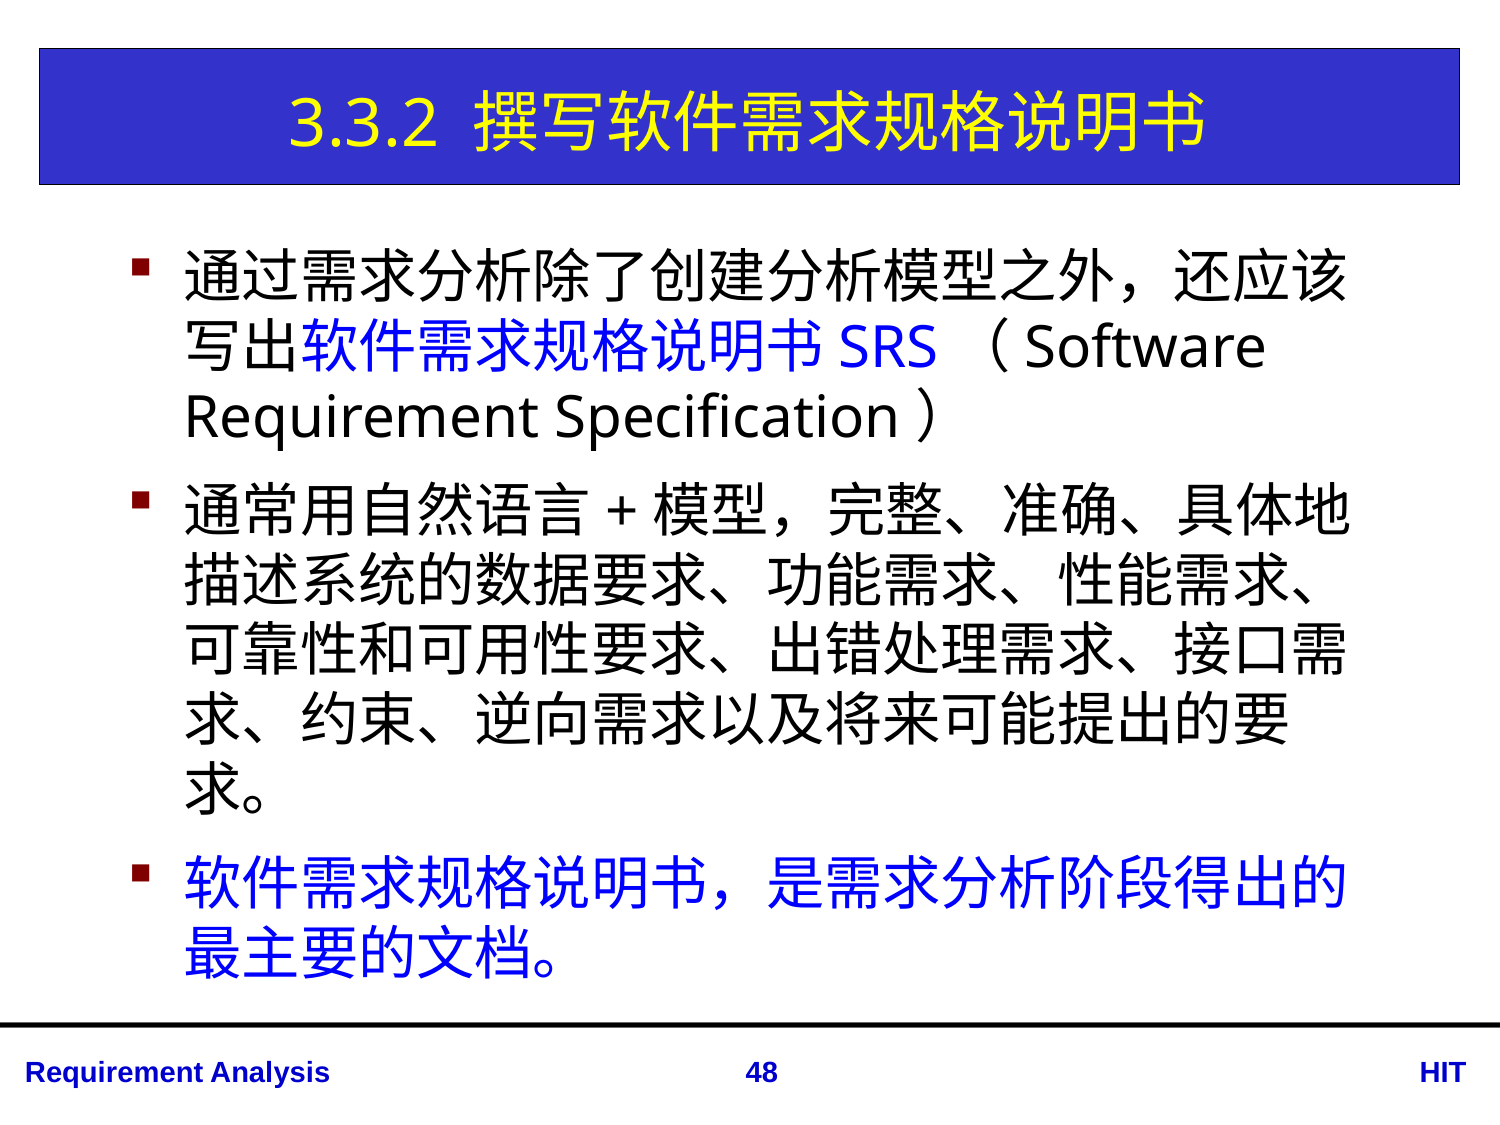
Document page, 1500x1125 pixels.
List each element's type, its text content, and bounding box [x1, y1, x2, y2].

title 3.3.2 撰写软件需求规格说明书 [38, 54, 1457, 185]
list 通过需求分析除了创建分析模型之外，还应该写出软件需求规格说明书SRS（Software Requirement Specification） 通常用自然语言+模型，完整、准确、具体地描述系统的数据要求、功能需求、性能需求、可靠性和可用性要求、出错处理需求、接口需求、约束、逆向需求以及将来可能提出的要求。 软件需求规格说明书，是需求分析阶段得出的最主要的文档。 [111, 231, 1412, 941]
